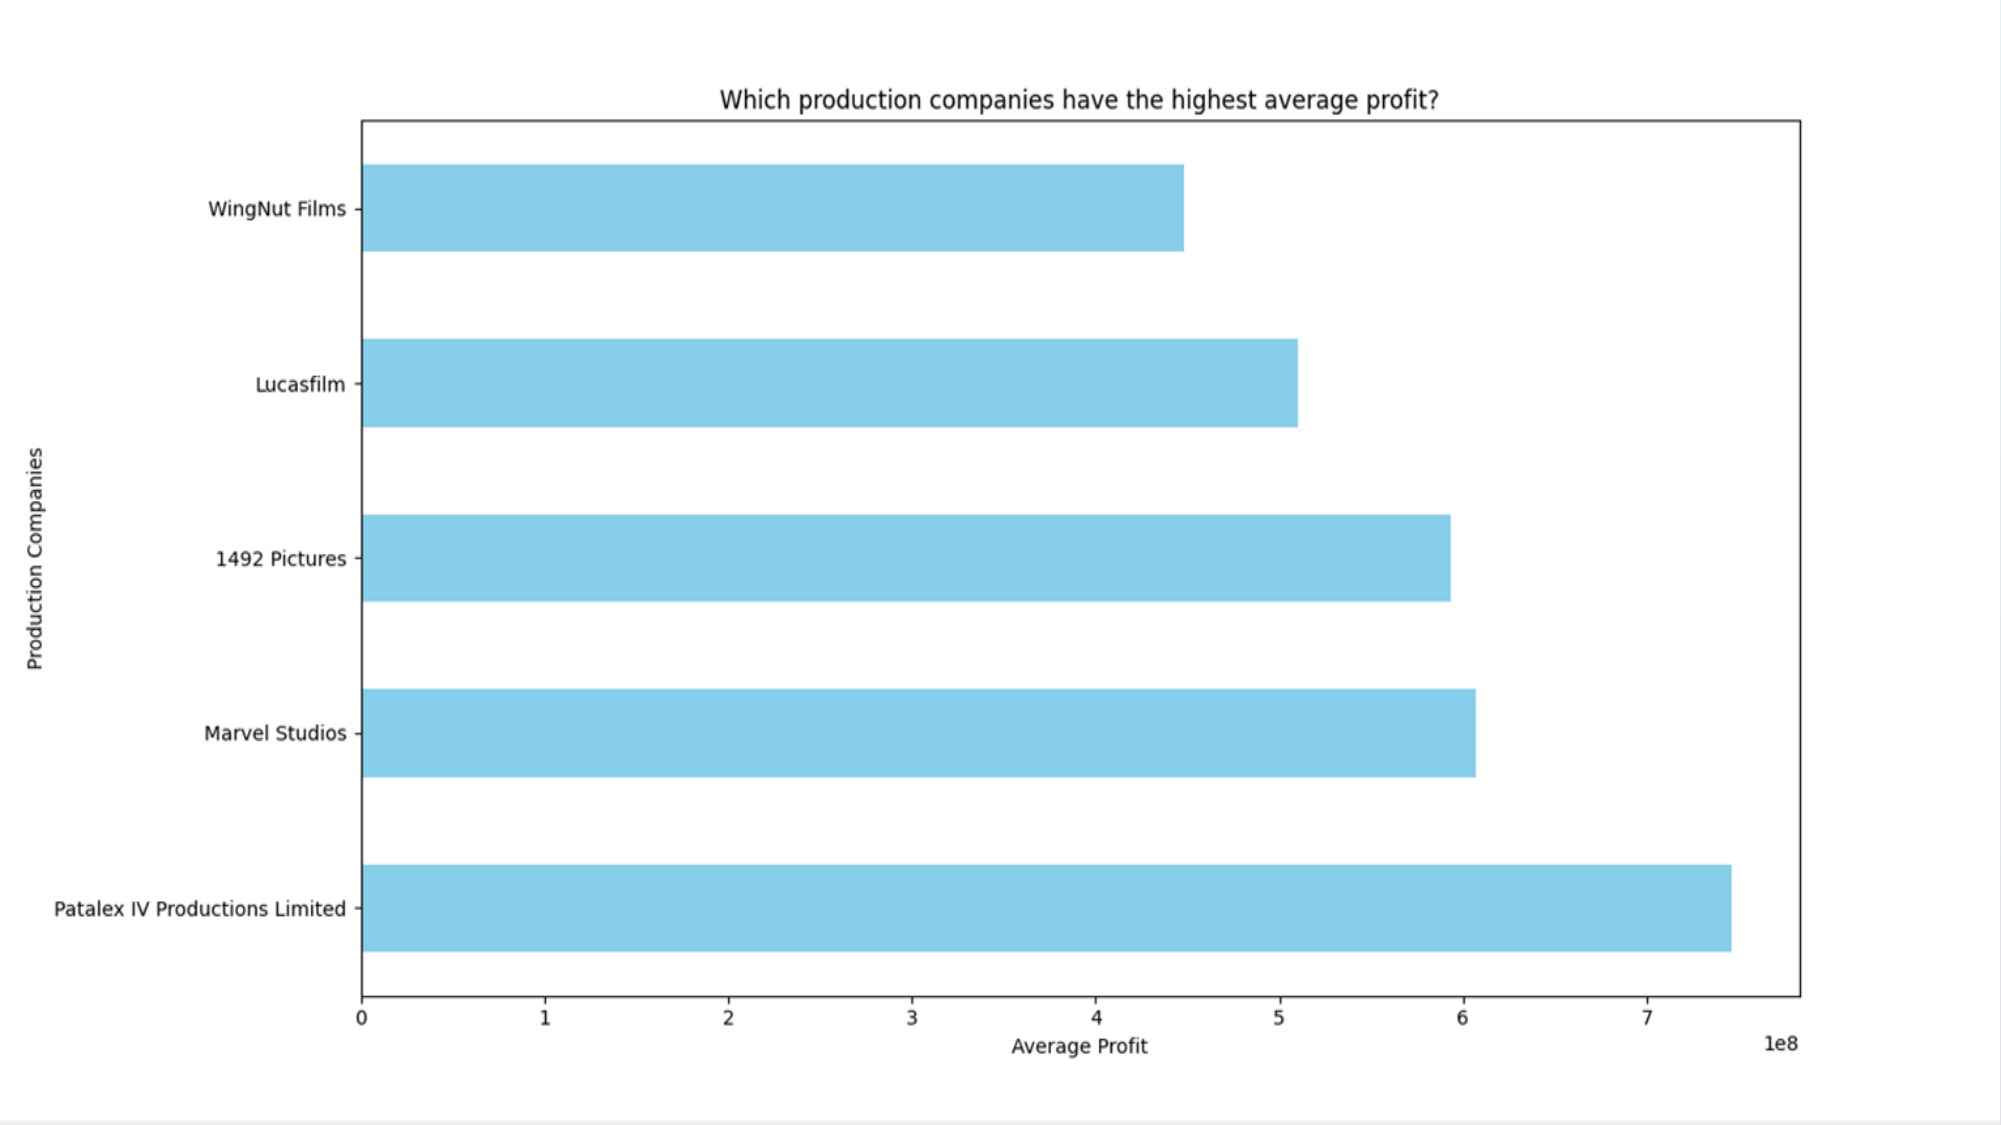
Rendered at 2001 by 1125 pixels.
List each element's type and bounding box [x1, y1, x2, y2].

list [0, 0, 2000, 1125]
